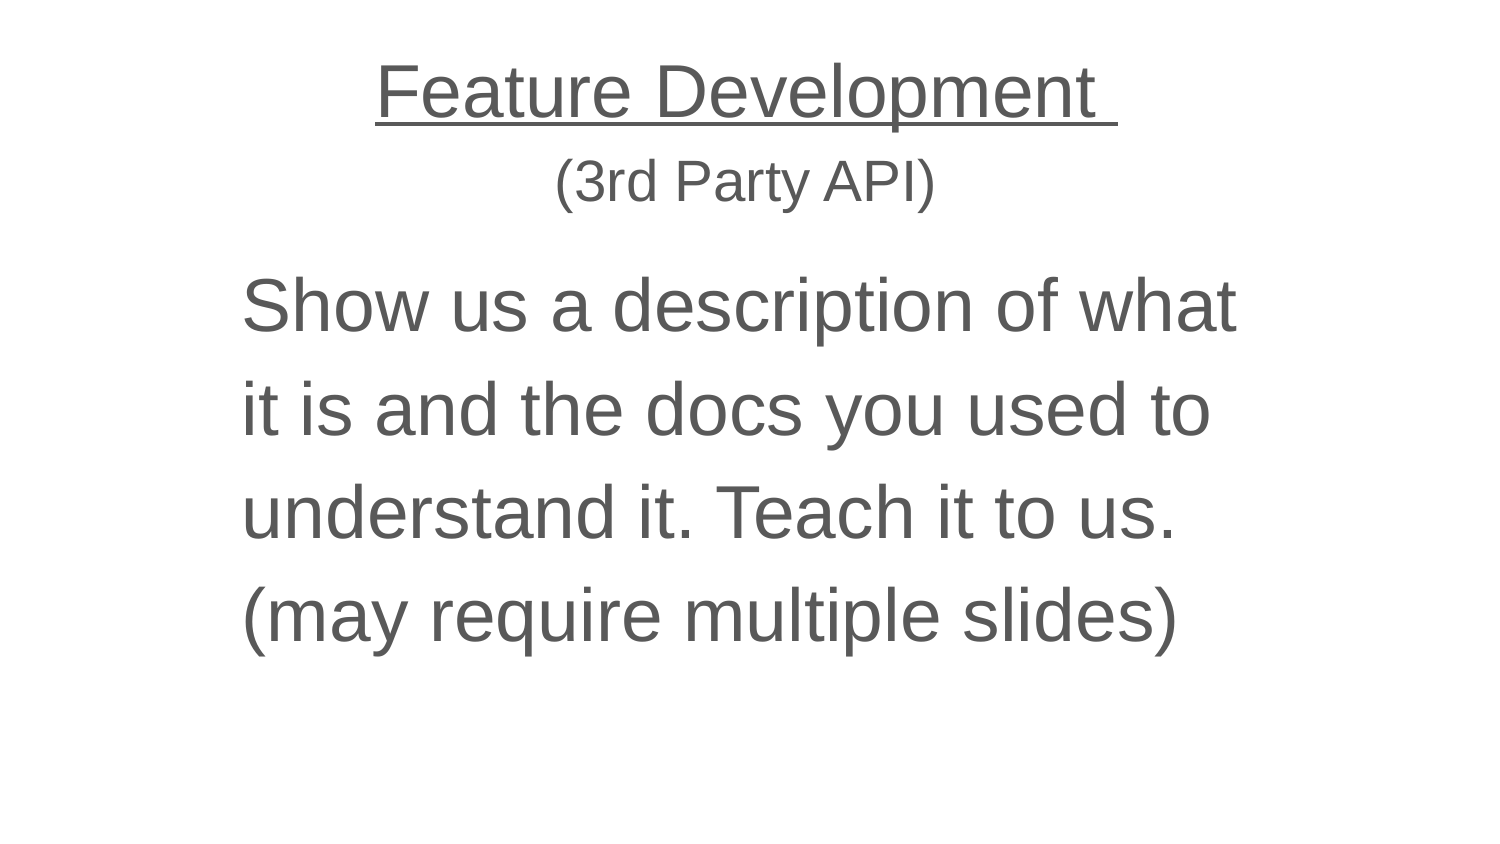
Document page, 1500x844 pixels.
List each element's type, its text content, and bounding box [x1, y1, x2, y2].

list Feature Development (3rd Party API) [144, 14, 1348, 233]
list Show us a description of what it is and the docs you used to understand it. Teach it to us. (may require multiple slides) [226, 228, 1290, 510]
